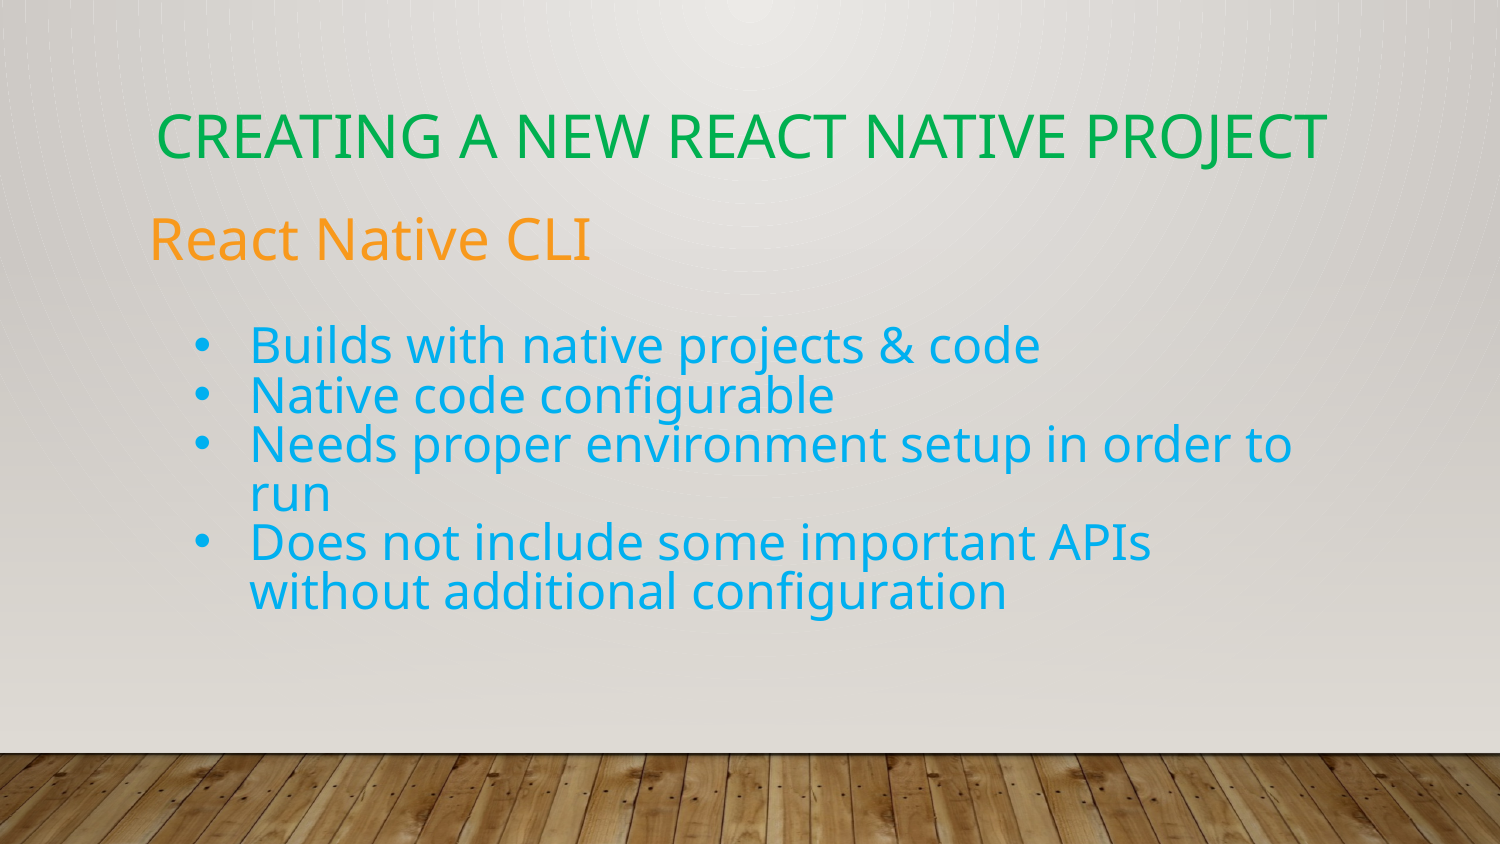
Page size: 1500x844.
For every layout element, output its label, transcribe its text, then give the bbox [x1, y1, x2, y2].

picture [0, 753, 1500, 844]
text_box Builds with native projects & code Native code configurable Needs proper environment setup in order to run Does not include some important APIs without additional configuration [178, 317, 1322, 628]
title Creating a new React Native Project [140, 98, 1361, 195]
text_box React Native CLI [134, 195, 1500, 280]
